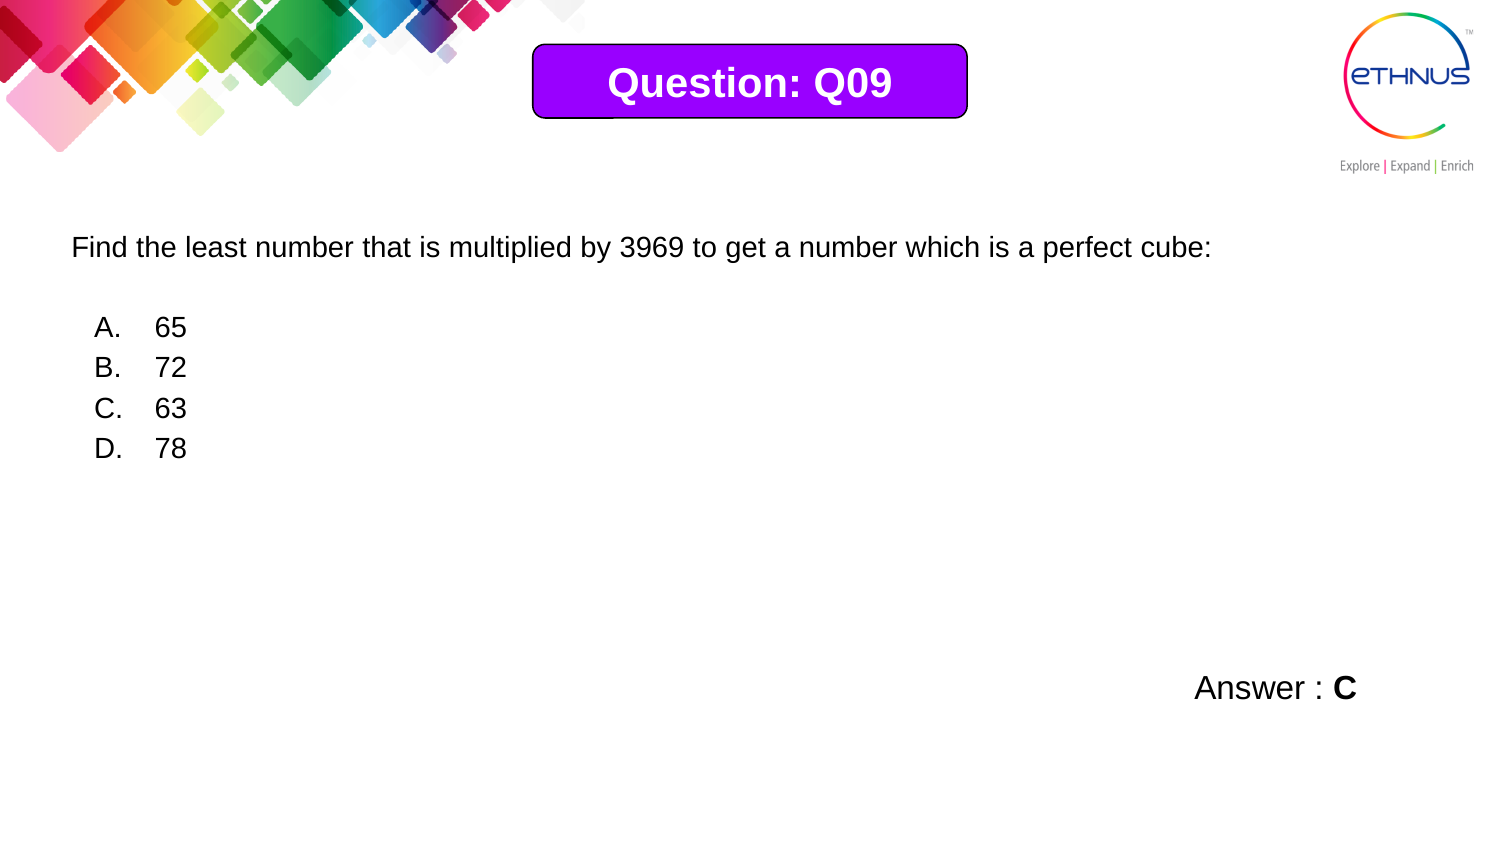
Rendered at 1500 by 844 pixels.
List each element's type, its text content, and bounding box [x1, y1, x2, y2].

picture [1327, 0, 1500, 182]
text_box Find the least number that is multiplied by 3969 to get a number which is a perfect cube: 65 72 63 78 [56, 215, 1446, 472]
text_box Answer : C [1179, 659, 1419, 718]
text_box Question: Q09 [590, 44, 968, 118]
picture [0, 0, 585, 153]
